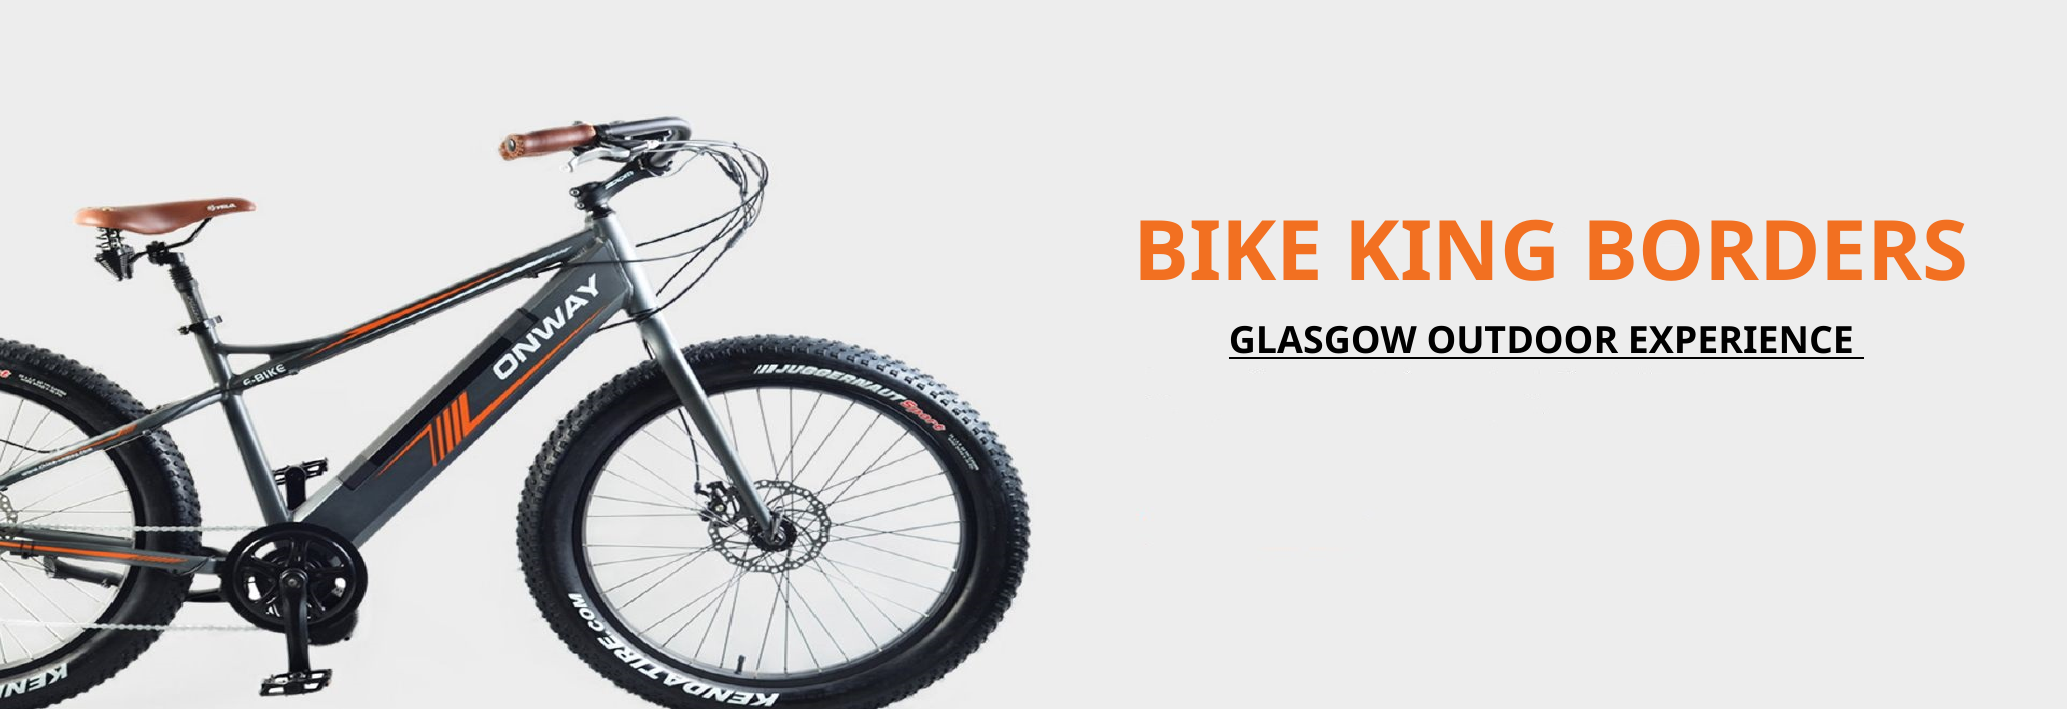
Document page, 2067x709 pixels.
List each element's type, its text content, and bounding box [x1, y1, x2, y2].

text_box BIKE KING BORDERS [1118, 189, 1984, 305]
picture [0, 0, 2067, 709]
text_box GLASGOW OUTDOOR EXPERIENCE [1213, 305, 1880, 369]
